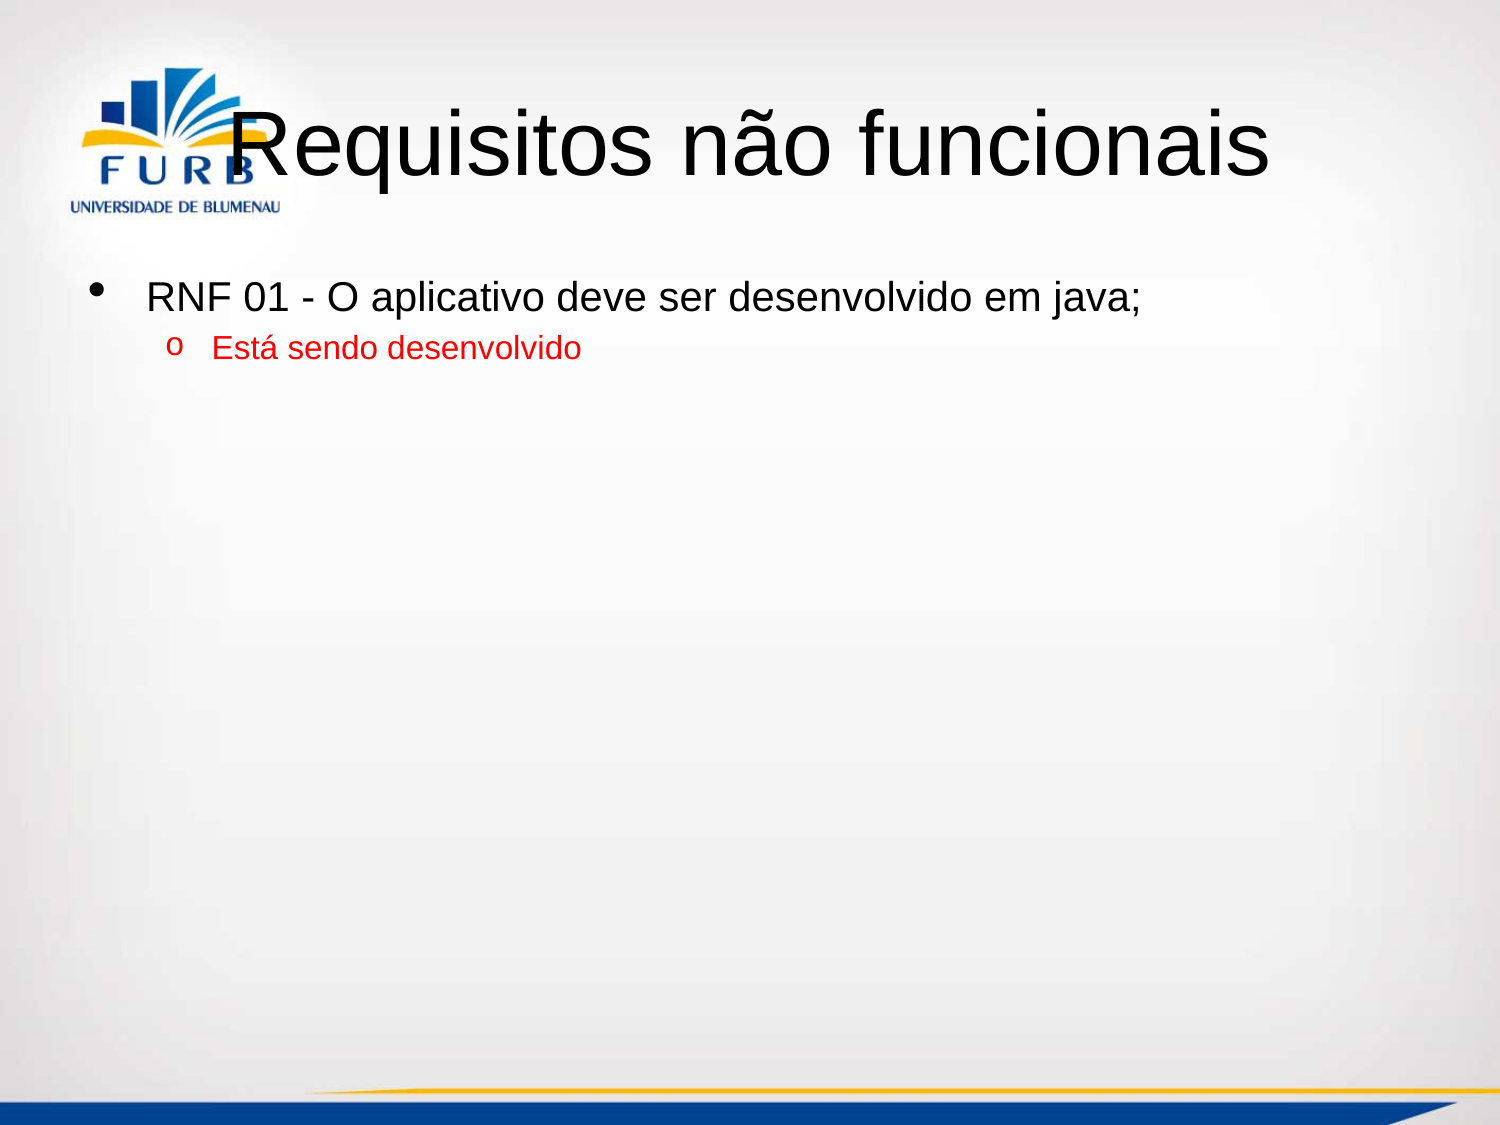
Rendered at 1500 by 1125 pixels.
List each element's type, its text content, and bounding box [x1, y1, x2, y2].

picture [0, 0, 1500, 1125]
text_box Requisitos não funcionais [75, 45, 1425, 233]
text_box RNF 01 - O aplicativo deve ser desenvolvido em java; Está sendo desenvolvido [75, 262, 1425, 1005]
